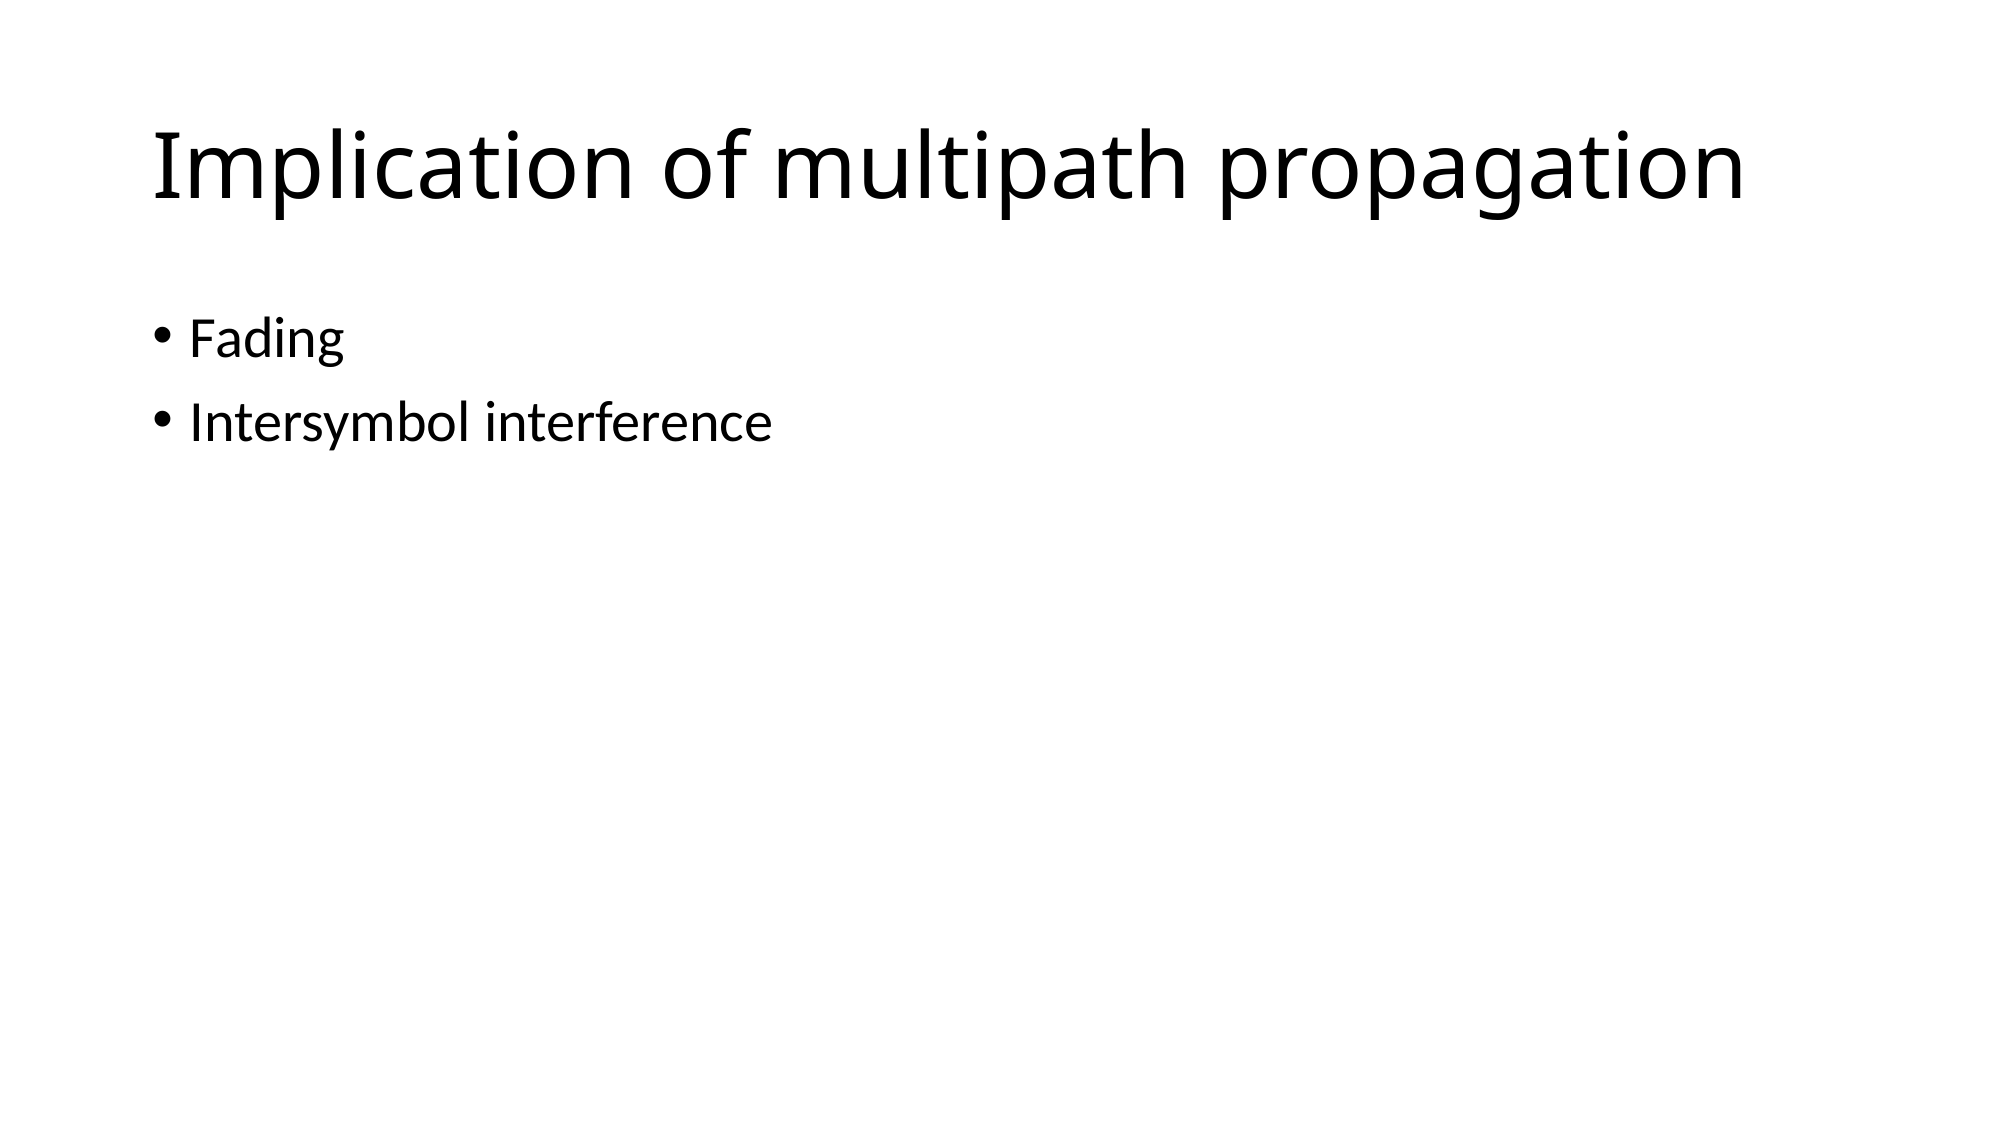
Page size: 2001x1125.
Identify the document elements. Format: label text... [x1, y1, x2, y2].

list Fading Intersymbol interference [137, 299, 1863, 1014]
title Implication of multipath propagation [137, 59, 1863, 278]
